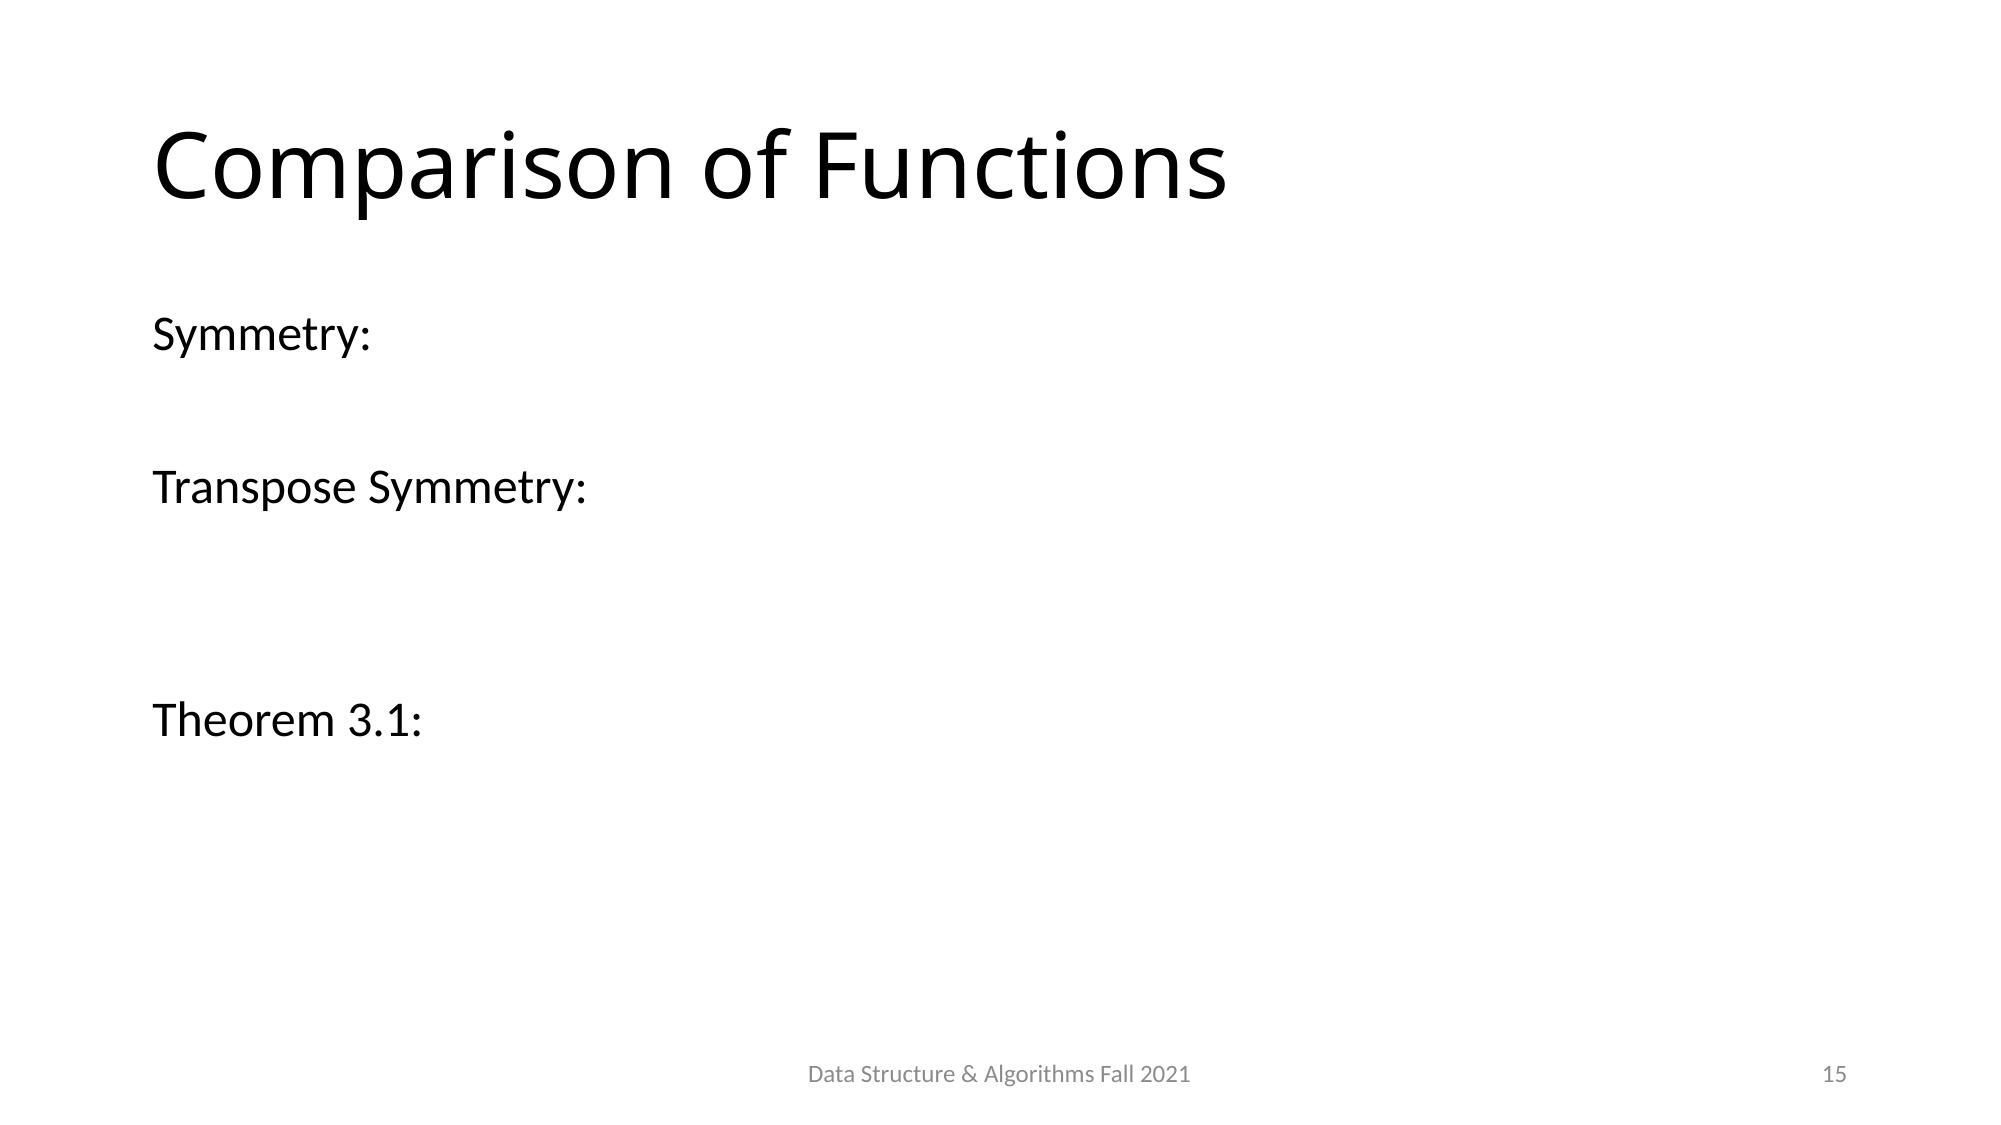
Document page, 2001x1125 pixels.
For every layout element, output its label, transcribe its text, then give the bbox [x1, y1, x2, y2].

title Comparison of Functions [137, 59, 1863, 278]
slide_number 15 [1412, 1042, 1863, 1103]
footer Data Structure & Algorithms Fall 2021 [662, 1042, 1338, 1103]
